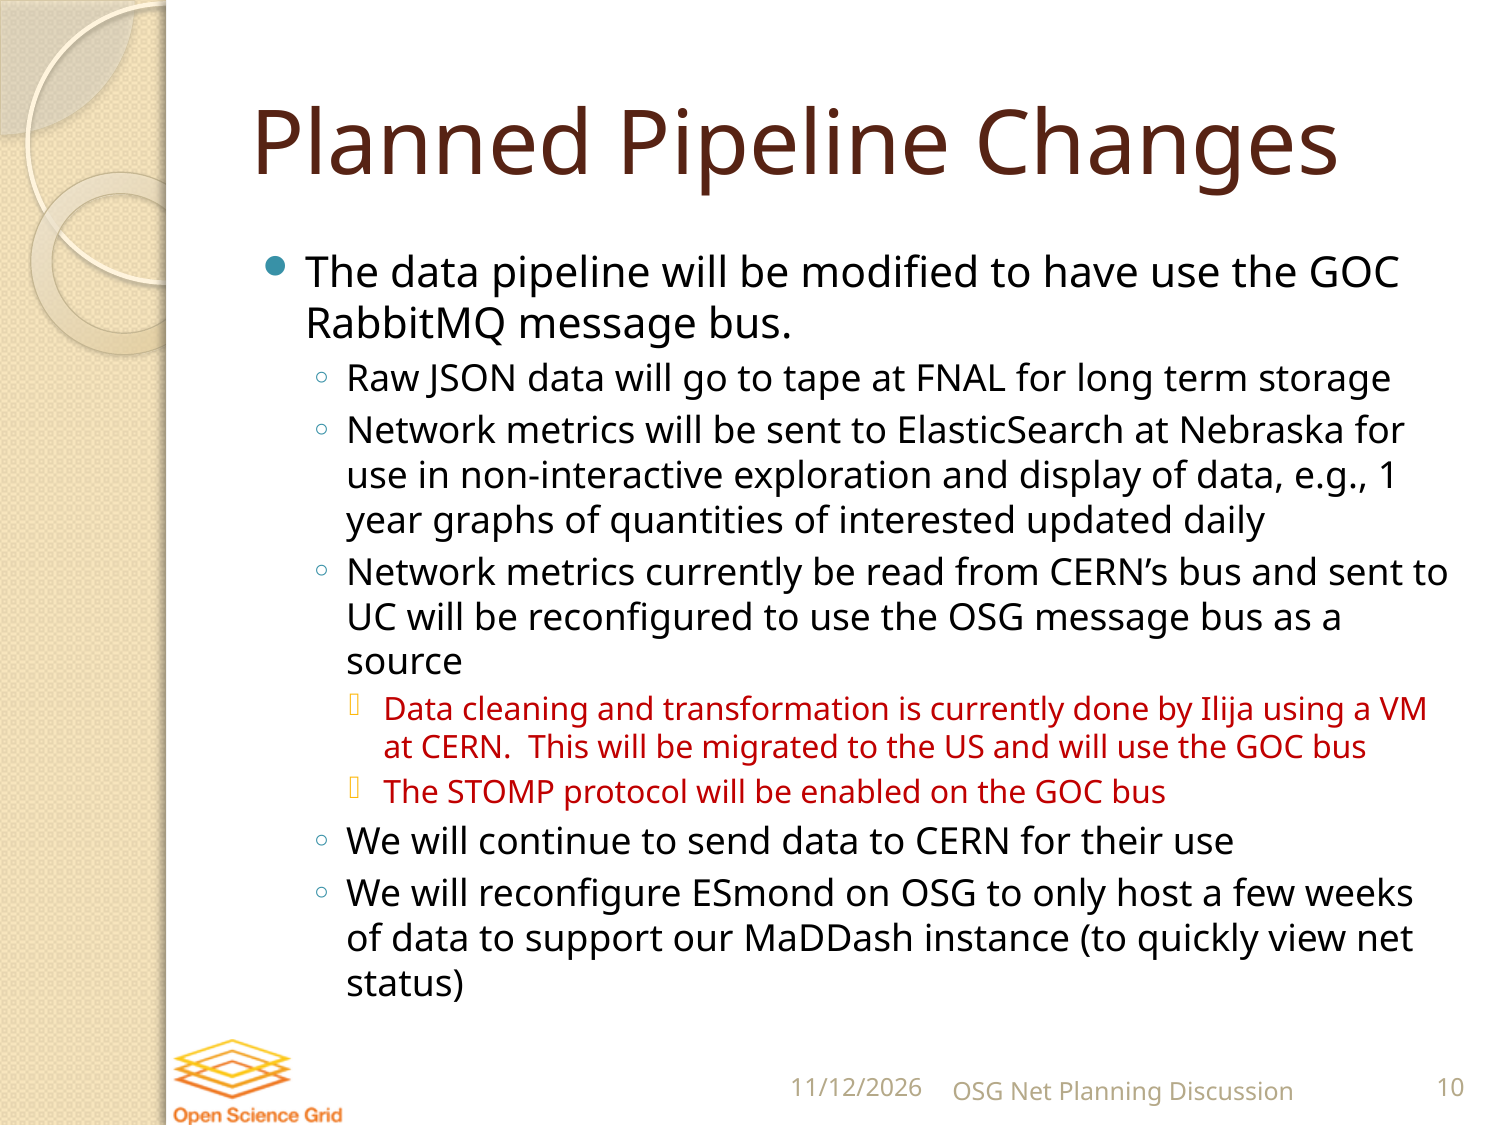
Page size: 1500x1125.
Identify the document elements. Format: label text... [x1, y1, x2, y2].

picture [150, 1039, 385, 1125]
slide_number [587, 1034, 937, 1113]
slide_number 10 [1413, 1034, 1488, 1113]
footer OSG Net Planning Discussion [937, 1034, 1413, 1113]
list The data pipeline will be modified to have use the GOC RabbitMQ message bus. Raw JSON data will go to tape at FNAL for long term storage Network metrics will be sent to ElasticSearch at Nebraska for use in non-interactive exploration and display of data, e.g., 1 year graphs of quantities of interested updated daily Network metrics currently be read from CERN’s bus and sent to UC will be reconfigured to use the OSG message bus as a source Data cleaning and transformation is currently done by Ilija using a VM at CERN. This will be migrated to the US and will use the GOC bus The STOMP protocol will be enabled on the GOC bus We will continue to send data to CERN for their use We will reconfigure ESmond on OSG to only host a few weeks of data to support our MaDDash instance (to quickly view net status) [235, 237, 1466, 1025]
title Planned Pipeline Changes [235, 45, 1466, 233]
